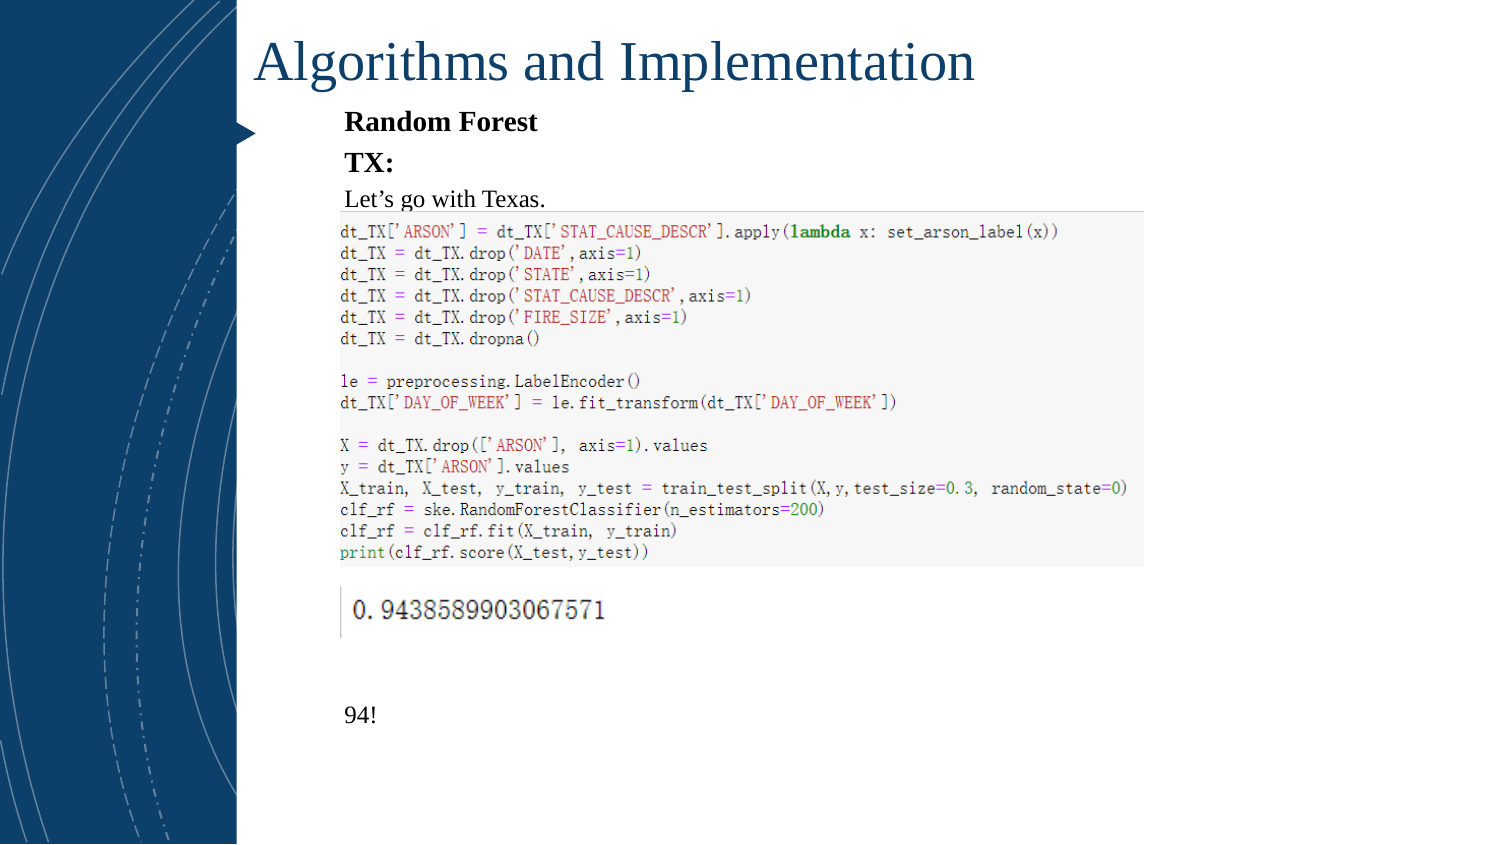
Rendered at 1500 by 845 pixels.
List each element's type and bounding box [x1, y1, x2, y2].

picture [340, 586, 626, 644]
picture [340, 211, 1145, 567]
text_box [0, 0, 1498, 844]
